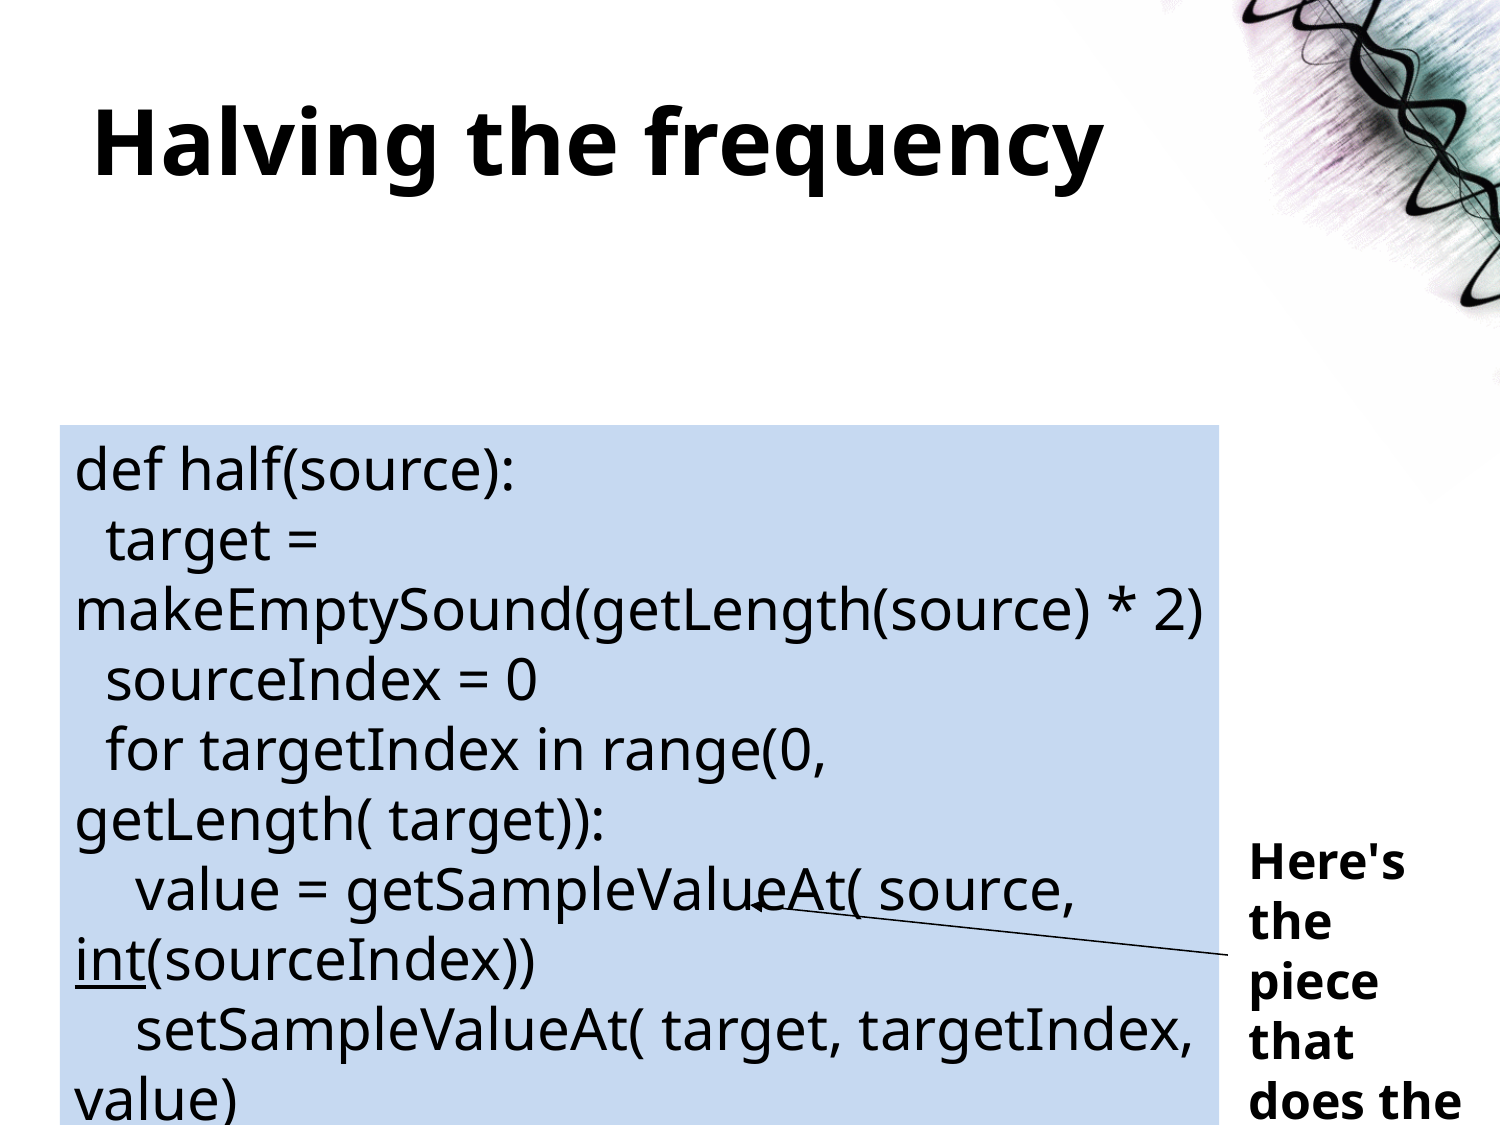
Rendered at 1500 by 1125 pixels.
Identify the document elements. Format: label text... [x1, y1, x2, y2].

picture [1055, 0, 1500, 504]
text_box [750, 900, 1228, 956]
text_box Here's the piece that does the halving [1234, 822, 1480, 1125]
title Halving the frequency [75, 45, 1425, 233]
text_box def half(source): target = makeEmptySound(getLength(source) * 2) sourceIndex = 0 for targetIndex in range(0, getLength( target)): value = getSampleValueAt( source, int(sourceIndex)) setSampleValueAt( target, targetIndex, value) sourceIndex = sourceIndex + 0.5 play(target) return target [59, 425, 1220, 1125]
